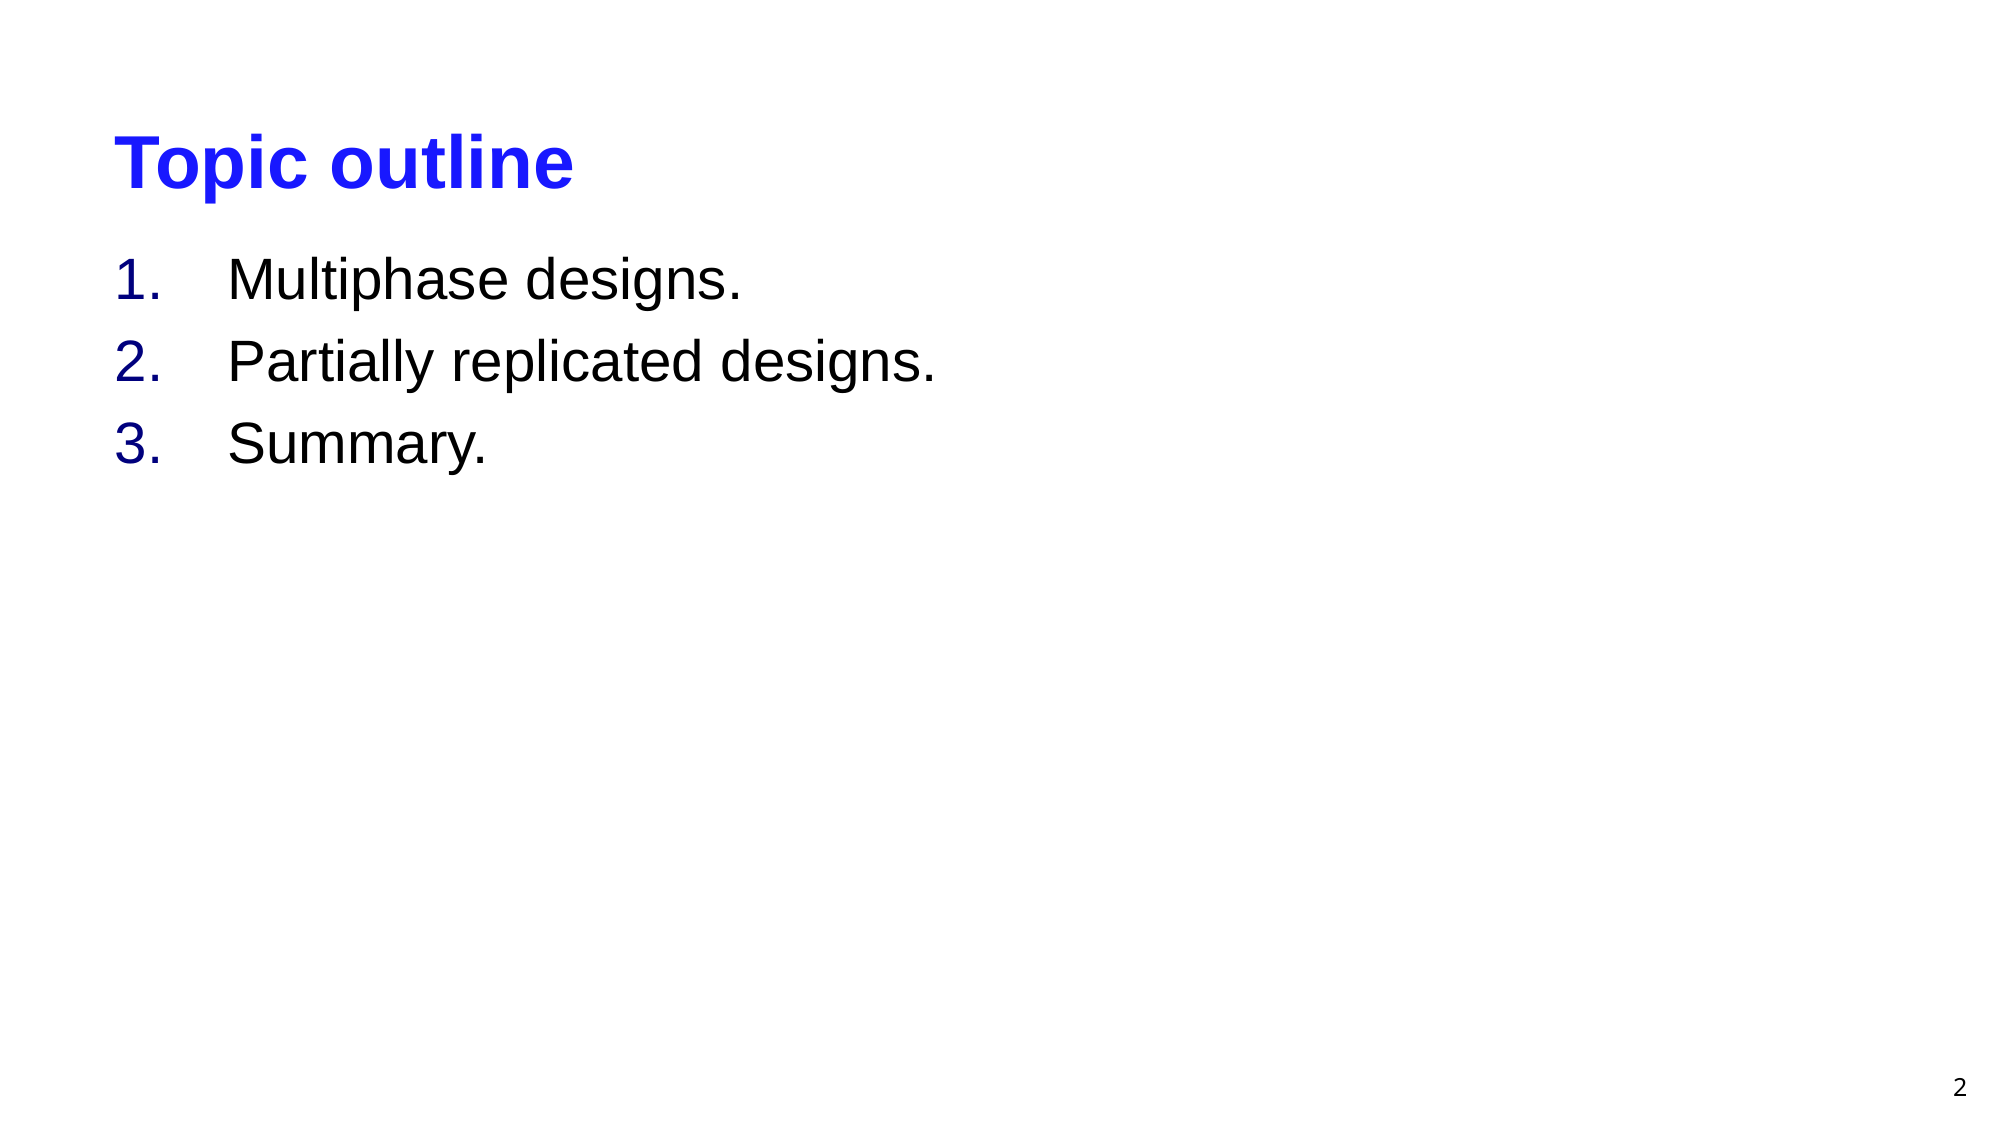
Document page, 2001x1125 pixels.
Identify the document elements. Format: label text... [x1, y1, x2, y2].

list Multiphase designs. Partially replicated designs. Summary. [99, 233, 1939, 1035]
slide_number 2 [1515, 1038, 1983, 1114]
title Topic outline [99, 90, 1901, 226]
